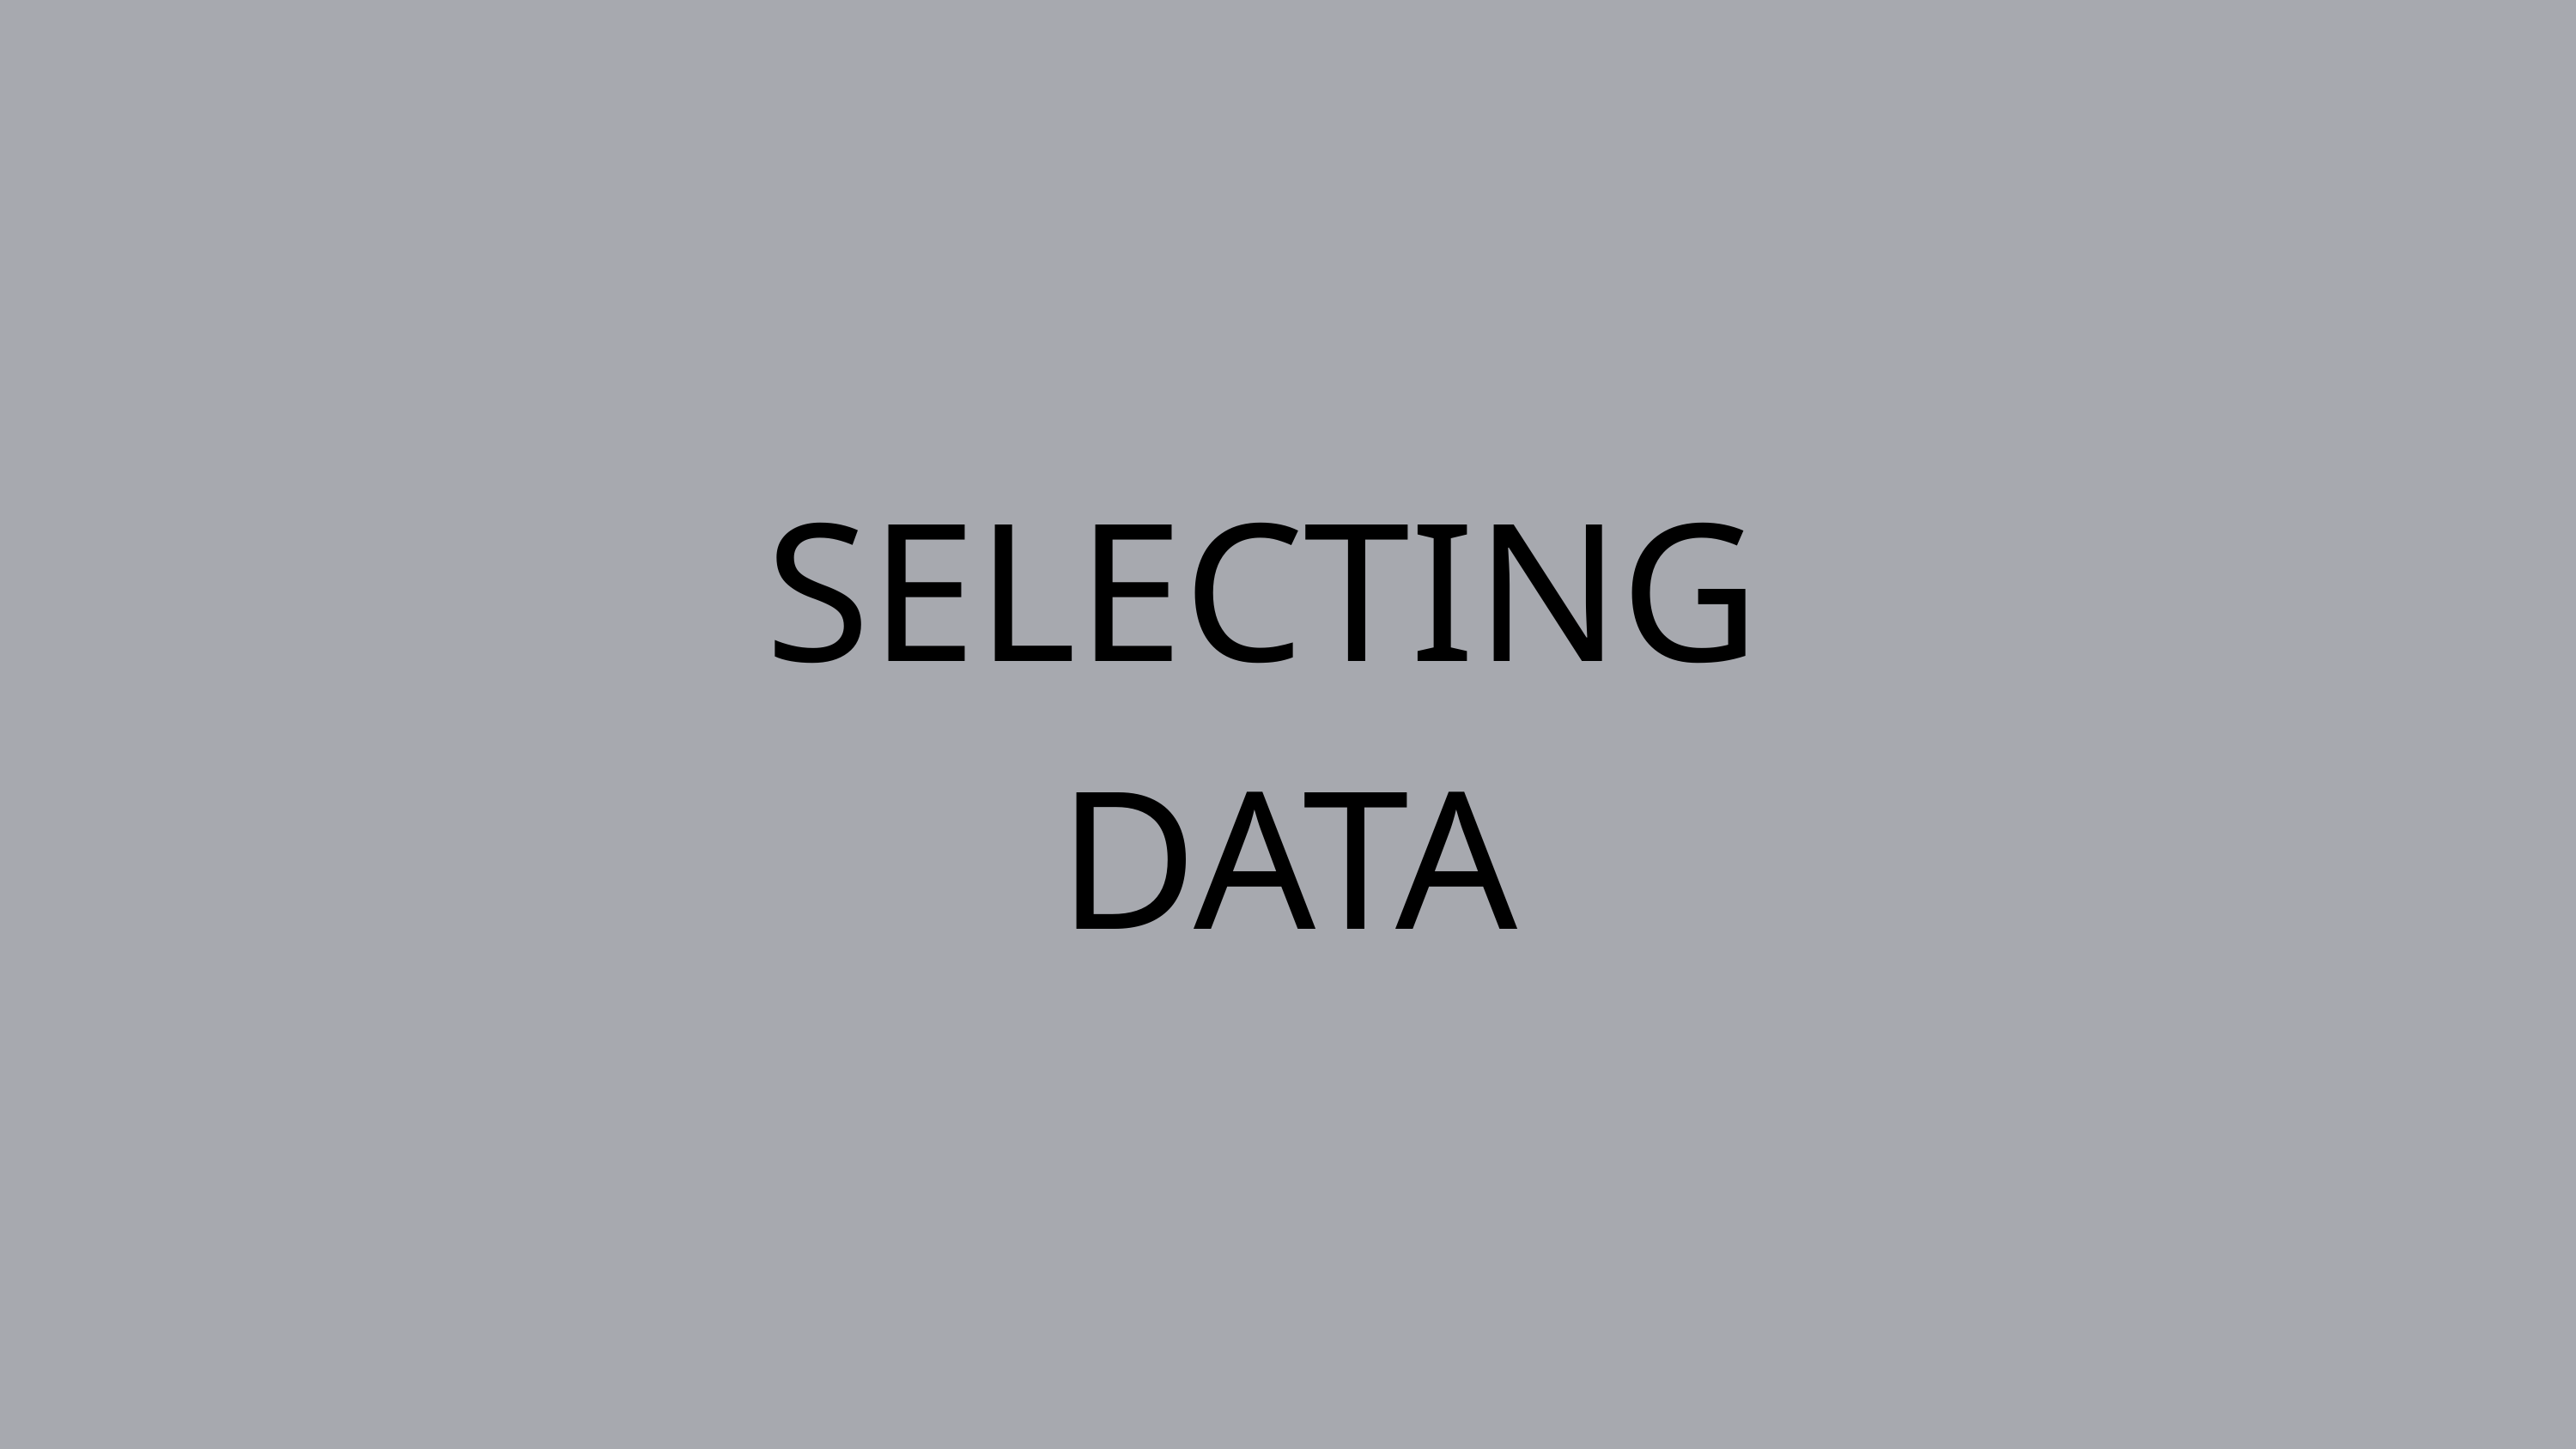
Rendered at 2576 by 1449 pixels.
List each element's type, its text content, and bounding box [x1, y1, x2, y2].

text_box SELECTING DATA [66, 432, 2510, 968]
